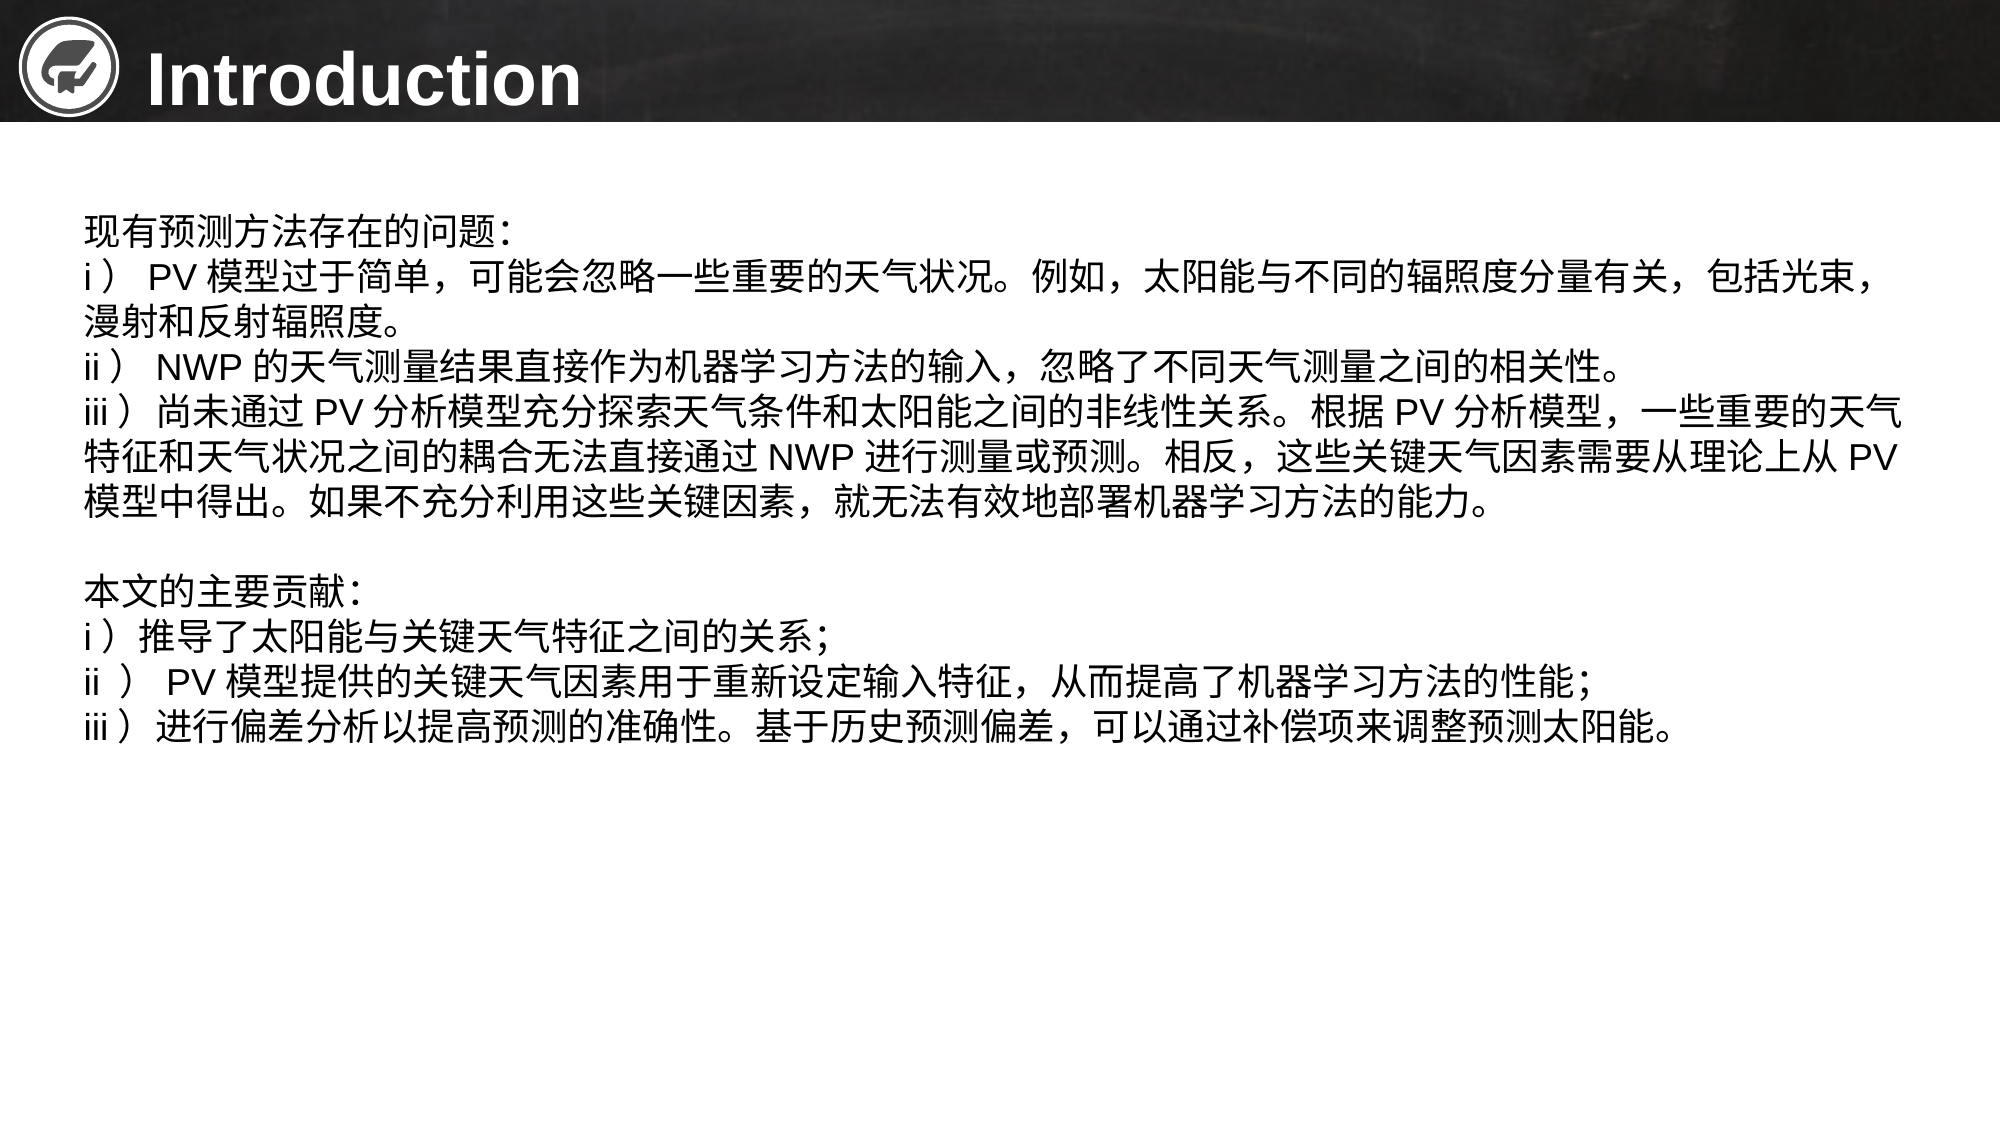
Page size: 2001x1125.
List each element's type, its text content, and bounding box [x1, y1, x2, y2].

picture [0, 0, 132, 122]
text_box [20, 18, 118, 116]
text_box 现有预测方法存在的问题： i）PV模型过于简单，可能会忽略一些重要的天气状况。例如，太阳能与不同的辐照度分量有关，包括光束，漫射和反射辐照度。 ii）NWP的天气测量结果直接作为机器学习方法的输入，忽略了不同天气测量之间的相关性。 iii）尚未通过PV分析模型充分探索天气条件和太阳能之间的非线性关系。根据PV分析模型，一些重要的天气特征和天气状况之间的耦合无法直接通过NWP进行测量或预测。相反，这些关键天气因素需要从理论上从PV模型中得出。如果不充分利用这些关键因素，就无法有效地部署机器学习方法的能力。 本文的主要贡献： i）推导了太阳能与关键天气特征之间的关系； ii ）PV模型提供的关键天气因素用于重新设定输入特征，从而提高了机器学习方法的性能； iii）进行偏差分析以提高预测的准确性。基于历史预测偏差，可以通过补偿项来调整预测太阳能。 [68, 200, 1926, 801]
picture [1069, 0, 2000, 122]
text_box Introduction [132, 0, 1069, 128]
